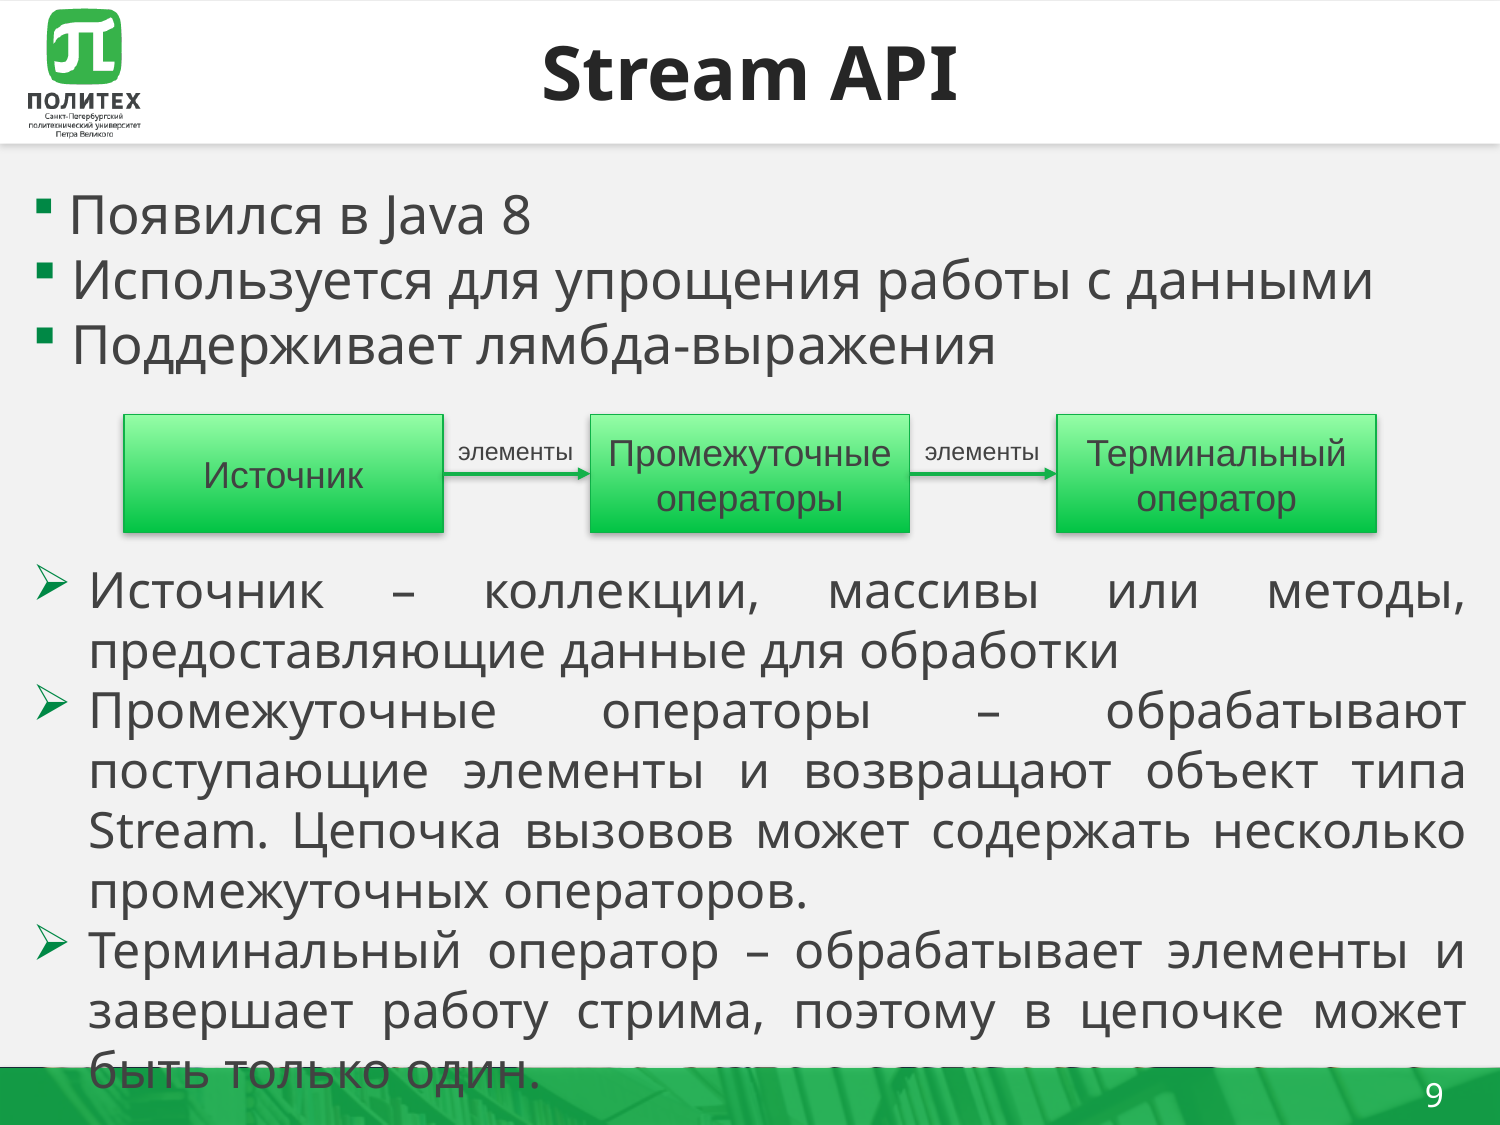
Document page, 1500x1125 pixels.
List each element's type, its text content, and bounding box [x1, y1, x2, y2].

text_box Появился в Java 8 Используется для упрощения работы с данными Поддерживает лямбда-выражения [17, 172, 1483, 383]
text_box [123, 414, 1377, 533]
title Stream API [0, 0, 1500, 142]
text_box Источник – коллекции, массивы или методы, предоставляющие данные для обработки Промежуточные операторы – обрабатывают поступающие элементы и возвращают объект типа Stream. Цепочка вызовов может содержать несколько промежуточных операторов. Терминальный оператор – обрабатывает элементы и завершает работу стрима, поэтому в цепочке может быть только один. [17, 551, 1483, 1107]
picture [4, 142, 169, 151]
